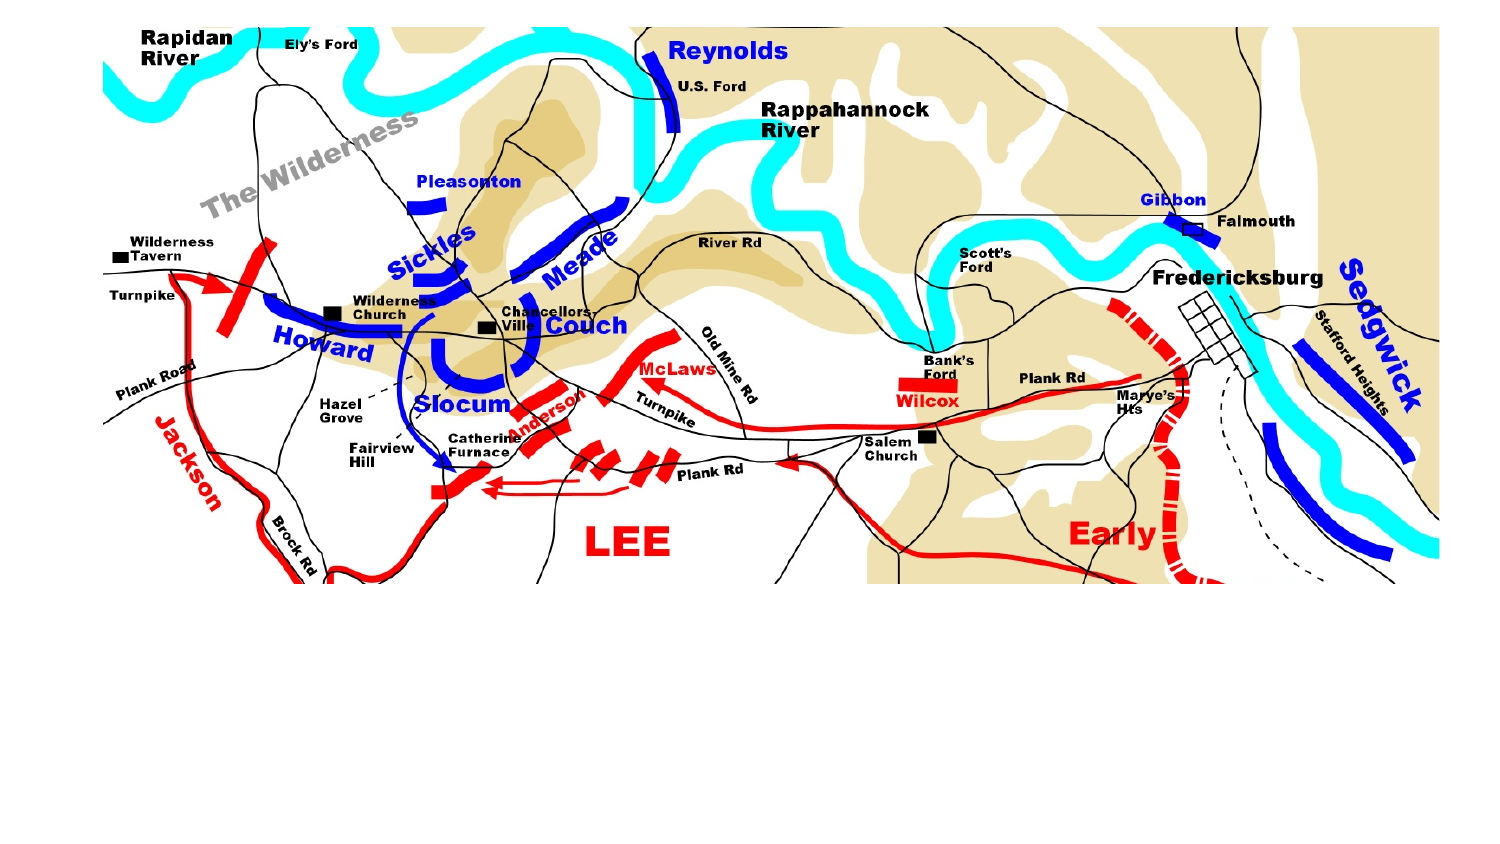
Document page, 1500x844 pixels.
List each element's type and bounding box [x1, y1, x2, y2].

list [102, 26, 1440, 585]
